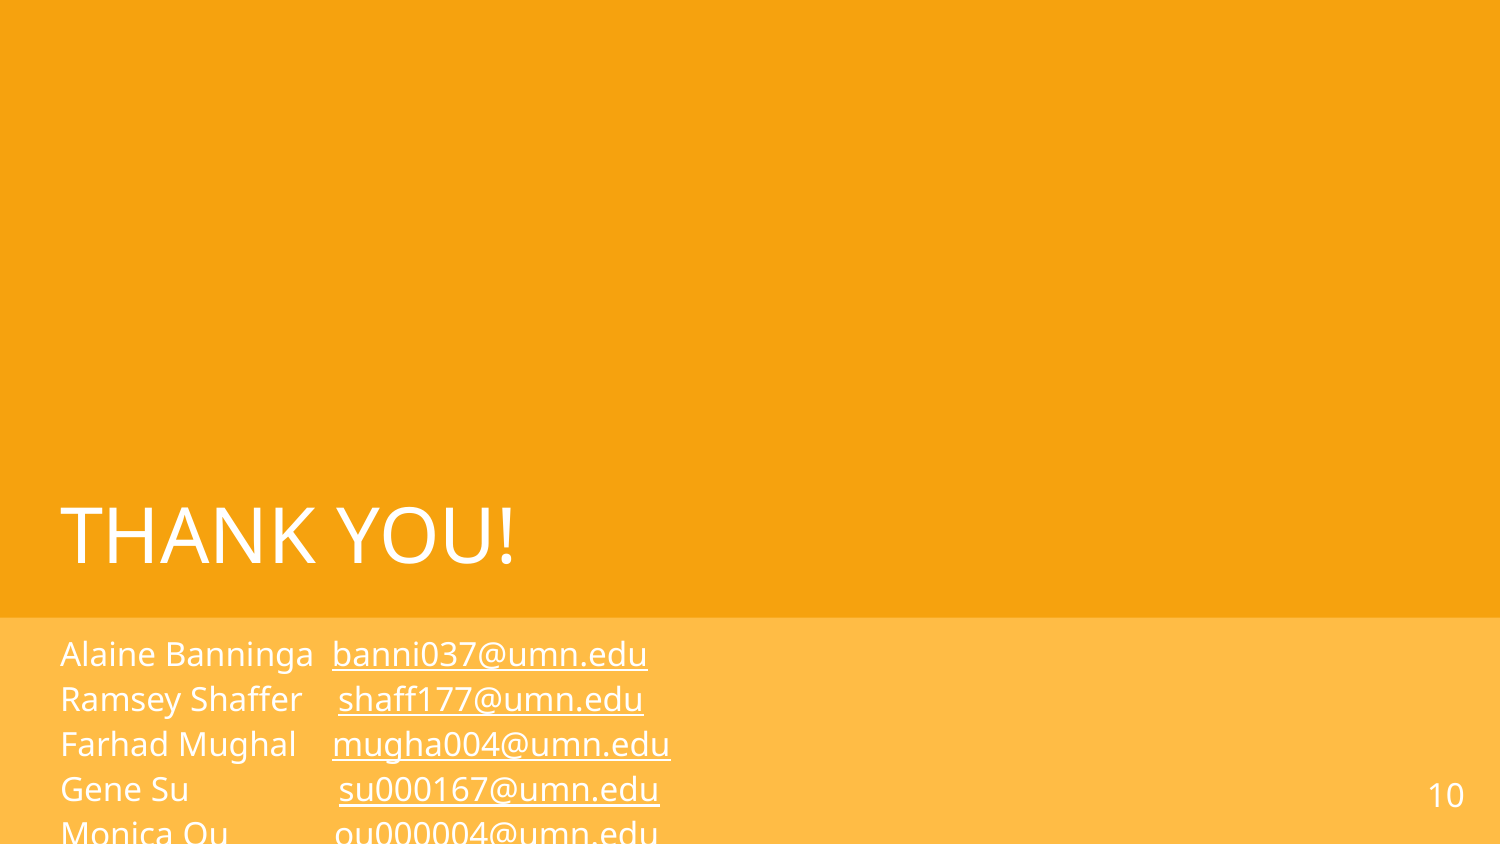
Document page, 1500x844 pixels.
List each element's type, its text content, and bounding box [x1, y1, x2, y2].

slide_number ‹#› [1417, 764, 1480, 830]
text_box Alaine Banninga banni037@umn.edu Ramsey Shaffer shaff177@umn.edu Farhad Mughal mugha004@umn.edu Gene Su su000167@umn.edu Monica Ou ou000004@umn.edu [44, 617, 1417, 844]
text_box [0, 0, 1500, 618]
title THANK YOU! [44, 471, 1002, 565]
